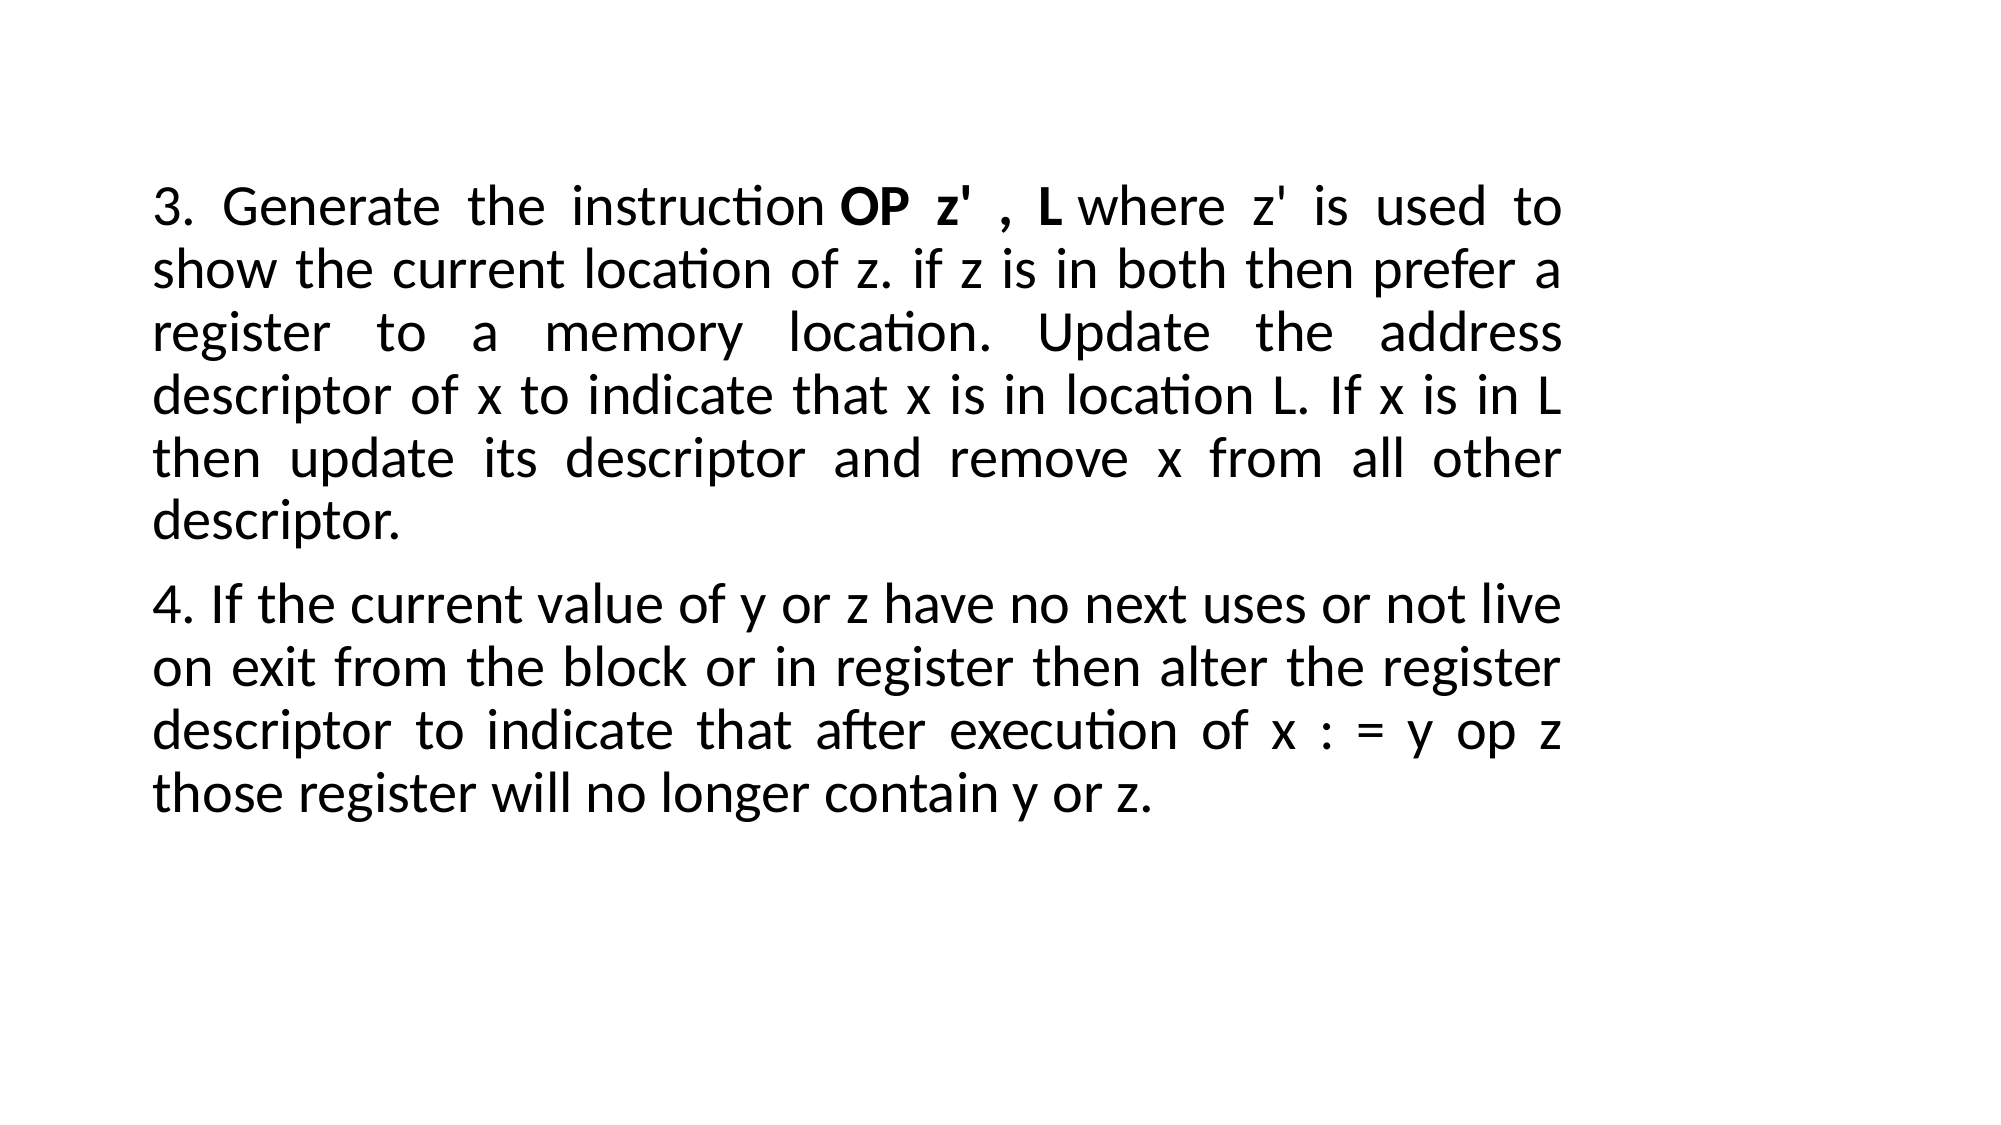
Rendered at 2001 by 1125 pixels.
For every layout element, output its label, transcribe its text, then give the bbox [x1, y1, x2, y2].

list 3. Generate the instruction OP z' , L where z' is used to show the current location of z. if z is in both then prefer a register to a memory location. Update the address descriptor of x to indicate that x is in location L. If x is in L then update its descriptor and remove x from all other descriptor. 4. If the current value of y or z have no next uses or not live on exit from the block or in register then alter the register descriptor to indicate that after execution of x : = y op z those register will no longer contain y or z. [137, 167, 1579, 1014]
